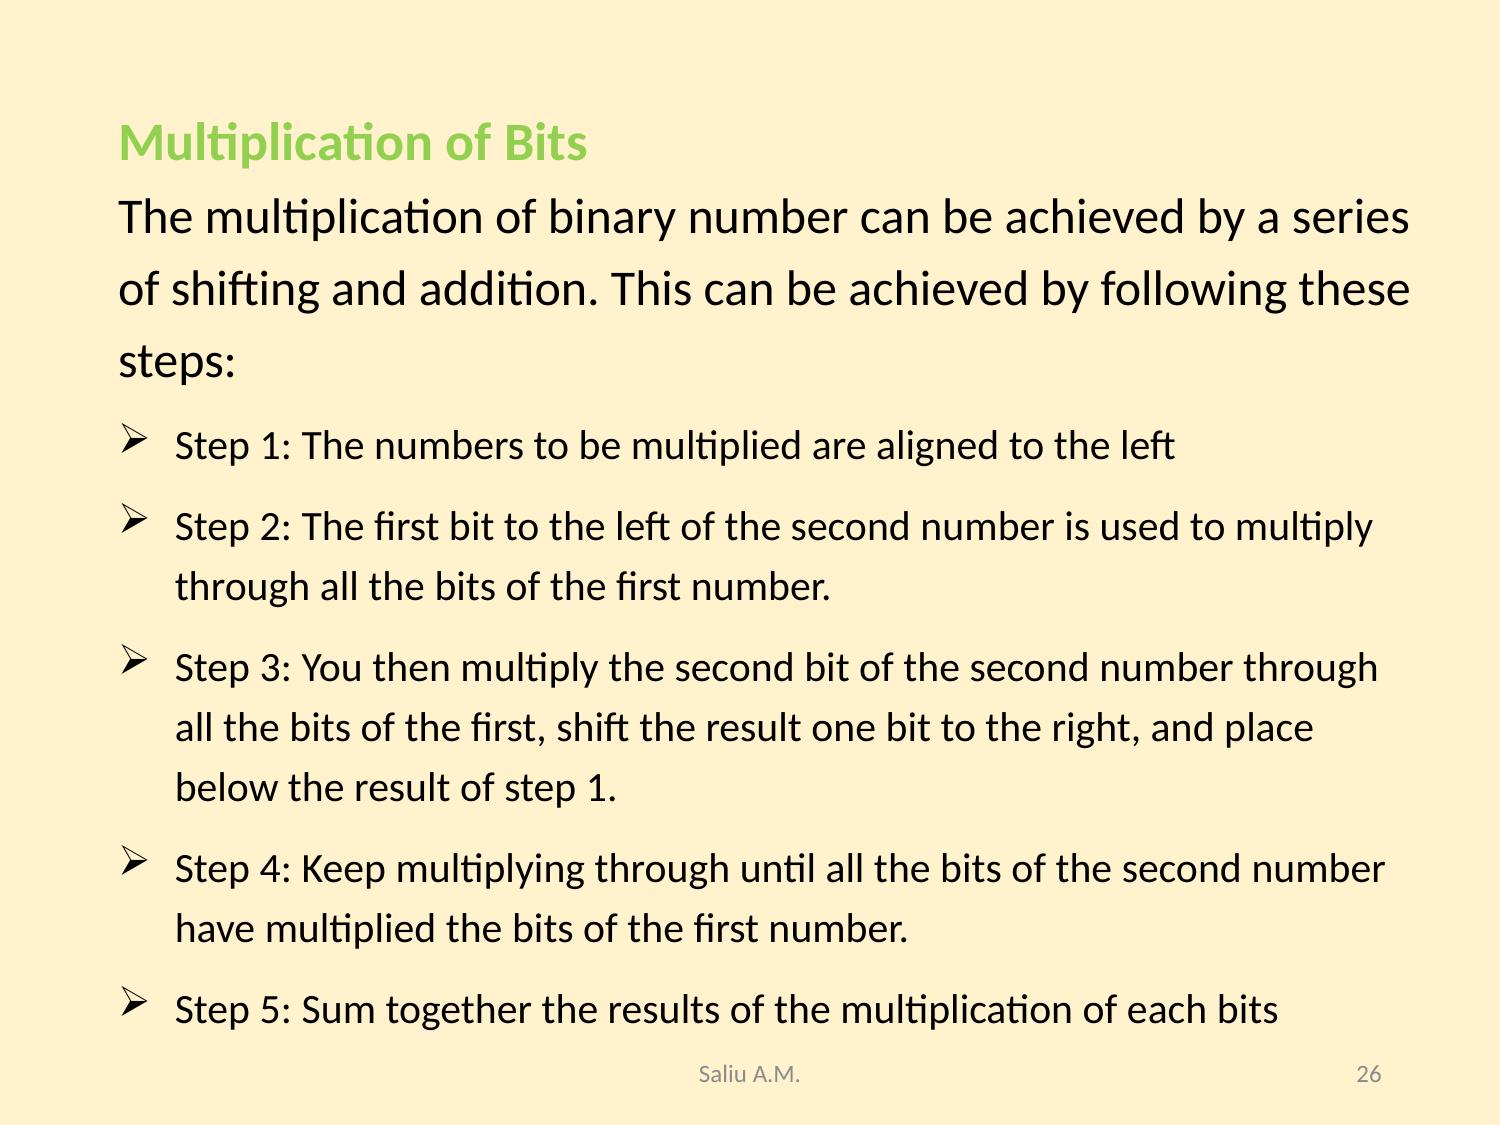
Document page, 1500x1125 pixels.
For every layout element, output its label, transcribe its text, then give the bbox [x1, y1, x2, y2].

footer Saliu A.M. [496, 1042, 1004, 1103]
slide_number 26 [1059, 1042, 1397, 1103]
list Multiplication of Bits The multiplication of binary number can be achieved by a series of shifting and addition. This can be achieved by following these steps: Step 1: The numbers to be multiplied are aligned to the left Step 2: The first bit to the left of the second number is used to multiply through all the bits of the first number. Step 3: You then multiply the second bit of the second number through all the bits of the first, shift the result one bit to the right, and place below the result of step 1. Step 4: Keep multiplying through until all the bits of the second number have multiplied the bits of the first number. Step 5: Sum together the results of the multiplication of each bits [103, 85, 1428, 1062]
